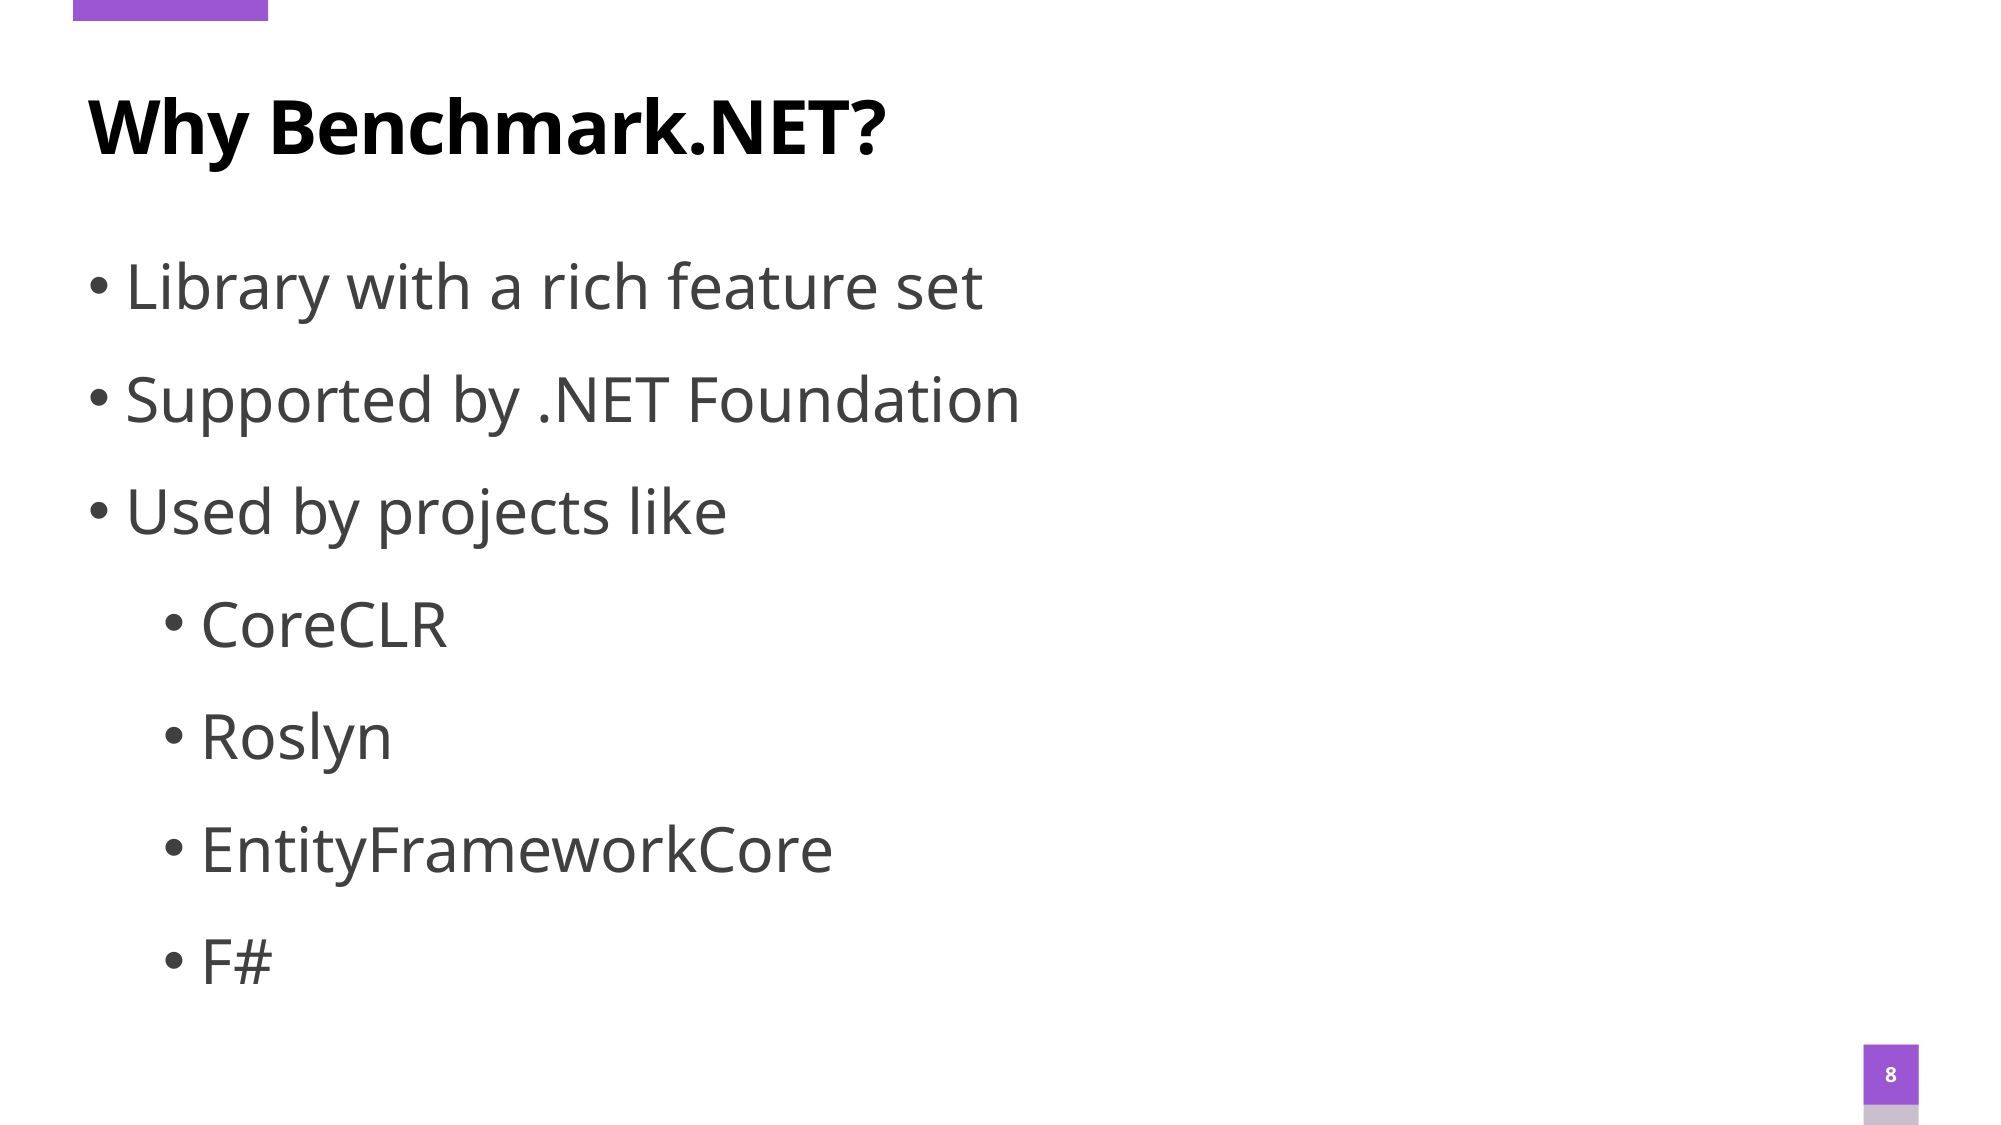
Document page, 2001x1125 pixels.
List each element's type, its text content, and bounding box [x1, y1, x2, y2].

list Library with a rich feature set Supported by .NET Foundation Used by projects like CoreCLR Roslyn EntityFrameworkCore F# [73, 239, 1907, 1023]
title Why Benchmark.NET? [73, 82, 1907, 179]
